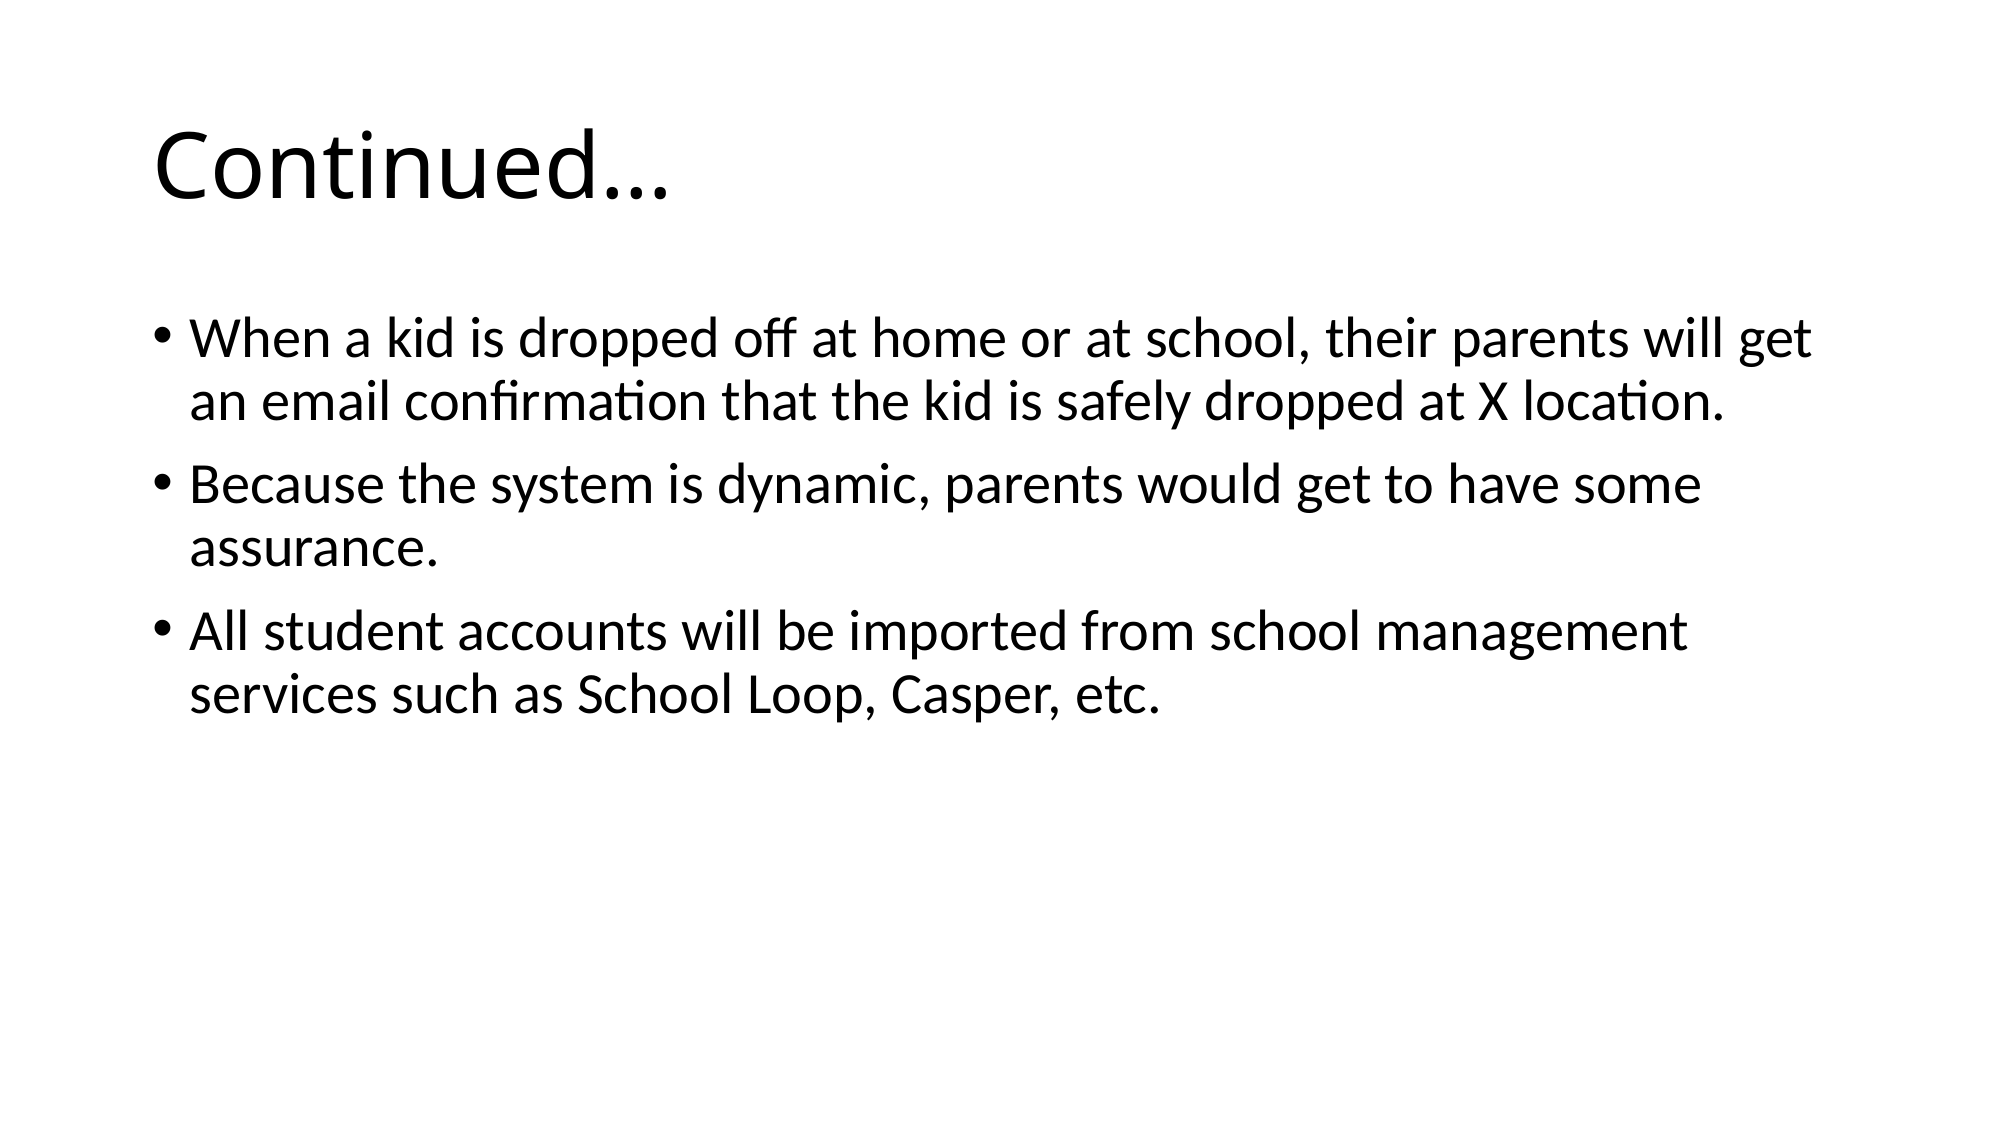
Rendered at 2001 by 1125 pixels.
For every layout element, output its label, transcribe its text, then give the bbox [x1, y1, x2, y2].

list When a kid is dropped off at home or at school, their parents will get an email confirmation that the kid is safely dropped at X location. Because the system is dynamic, parents would get to have some assurance. All student accounts will be imported from school management services such as School Loop, Casper, etc. [137, 299, 1863, 1014]
title Continued… [137, 59, 1863, 278]
